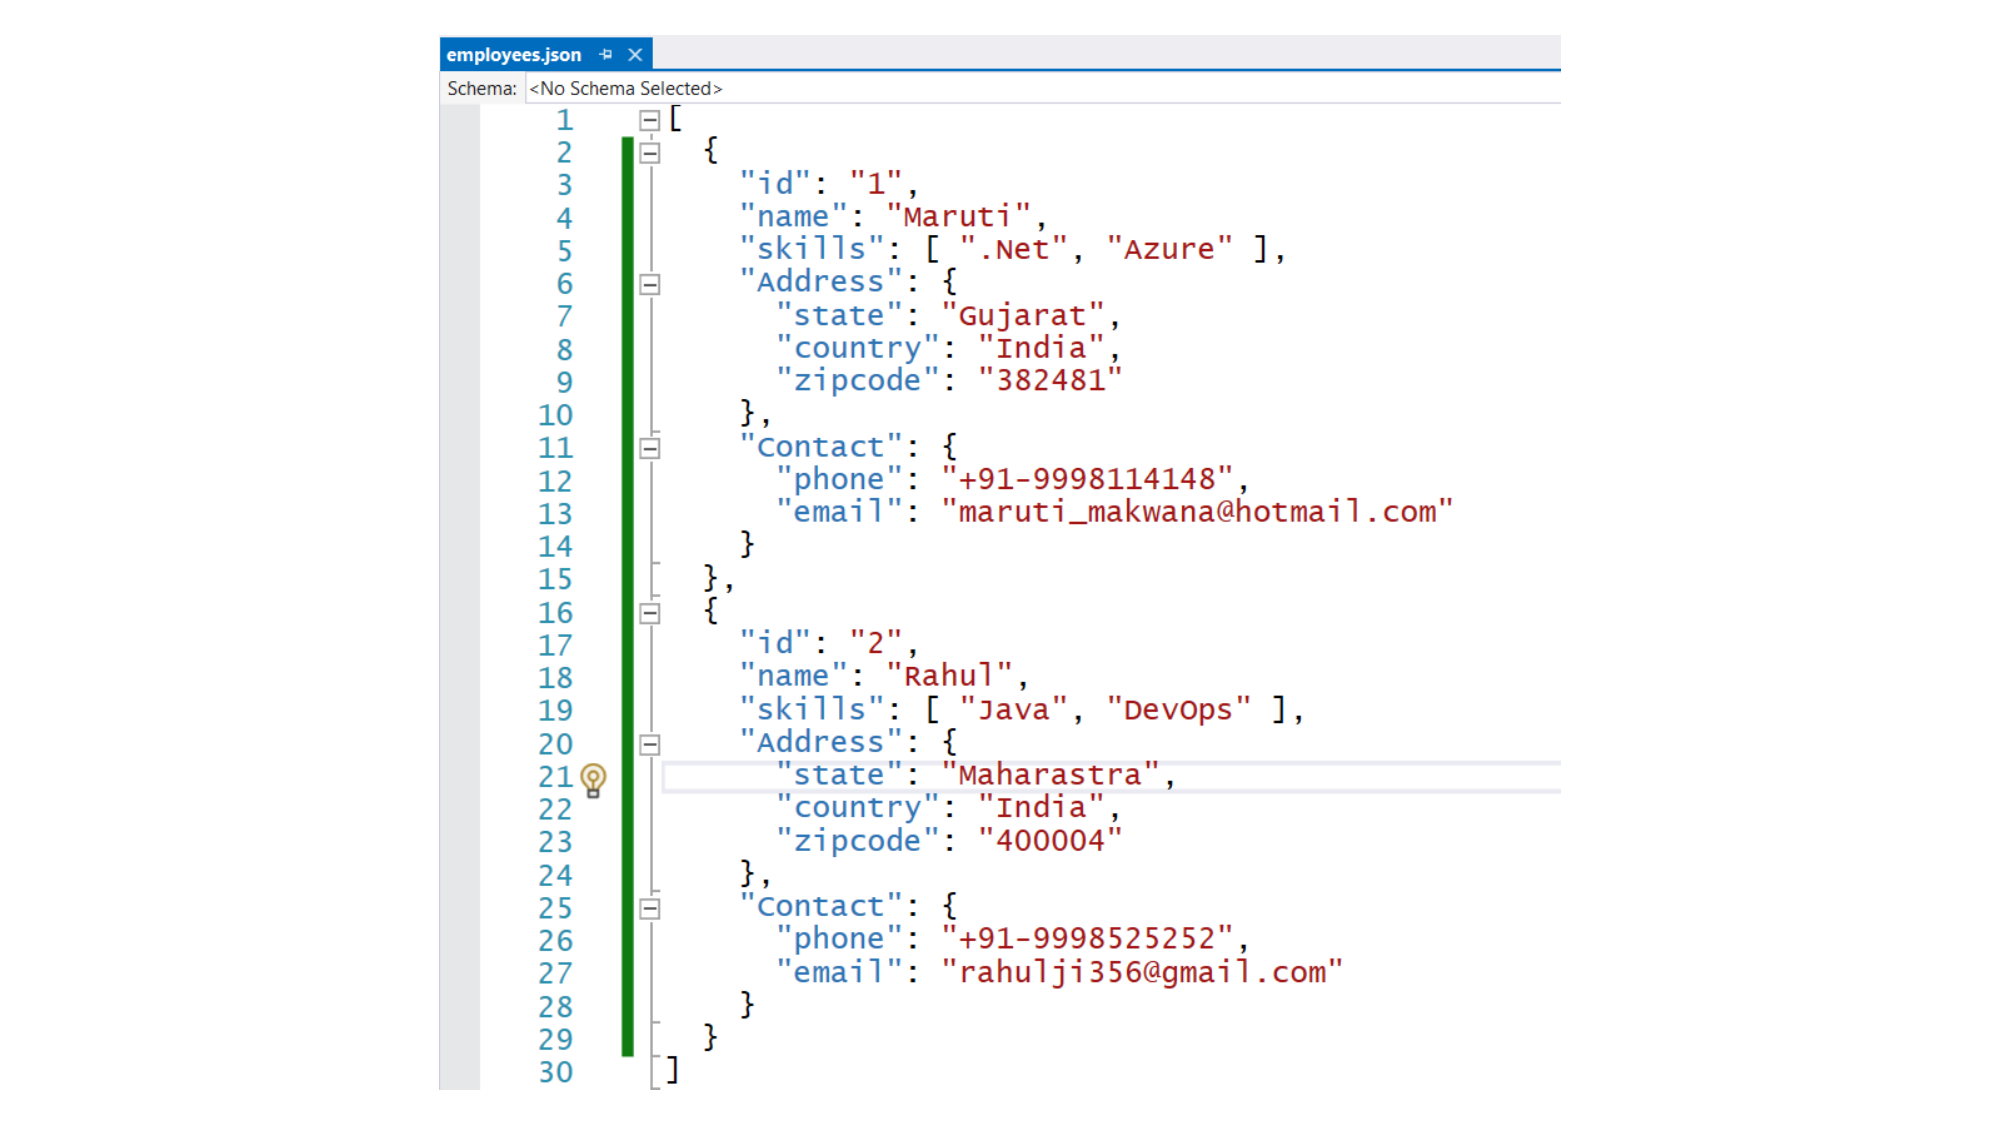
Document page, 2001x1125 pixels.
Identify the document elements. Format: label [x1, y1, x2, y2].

picture [439, 35, 1561, 1090]
